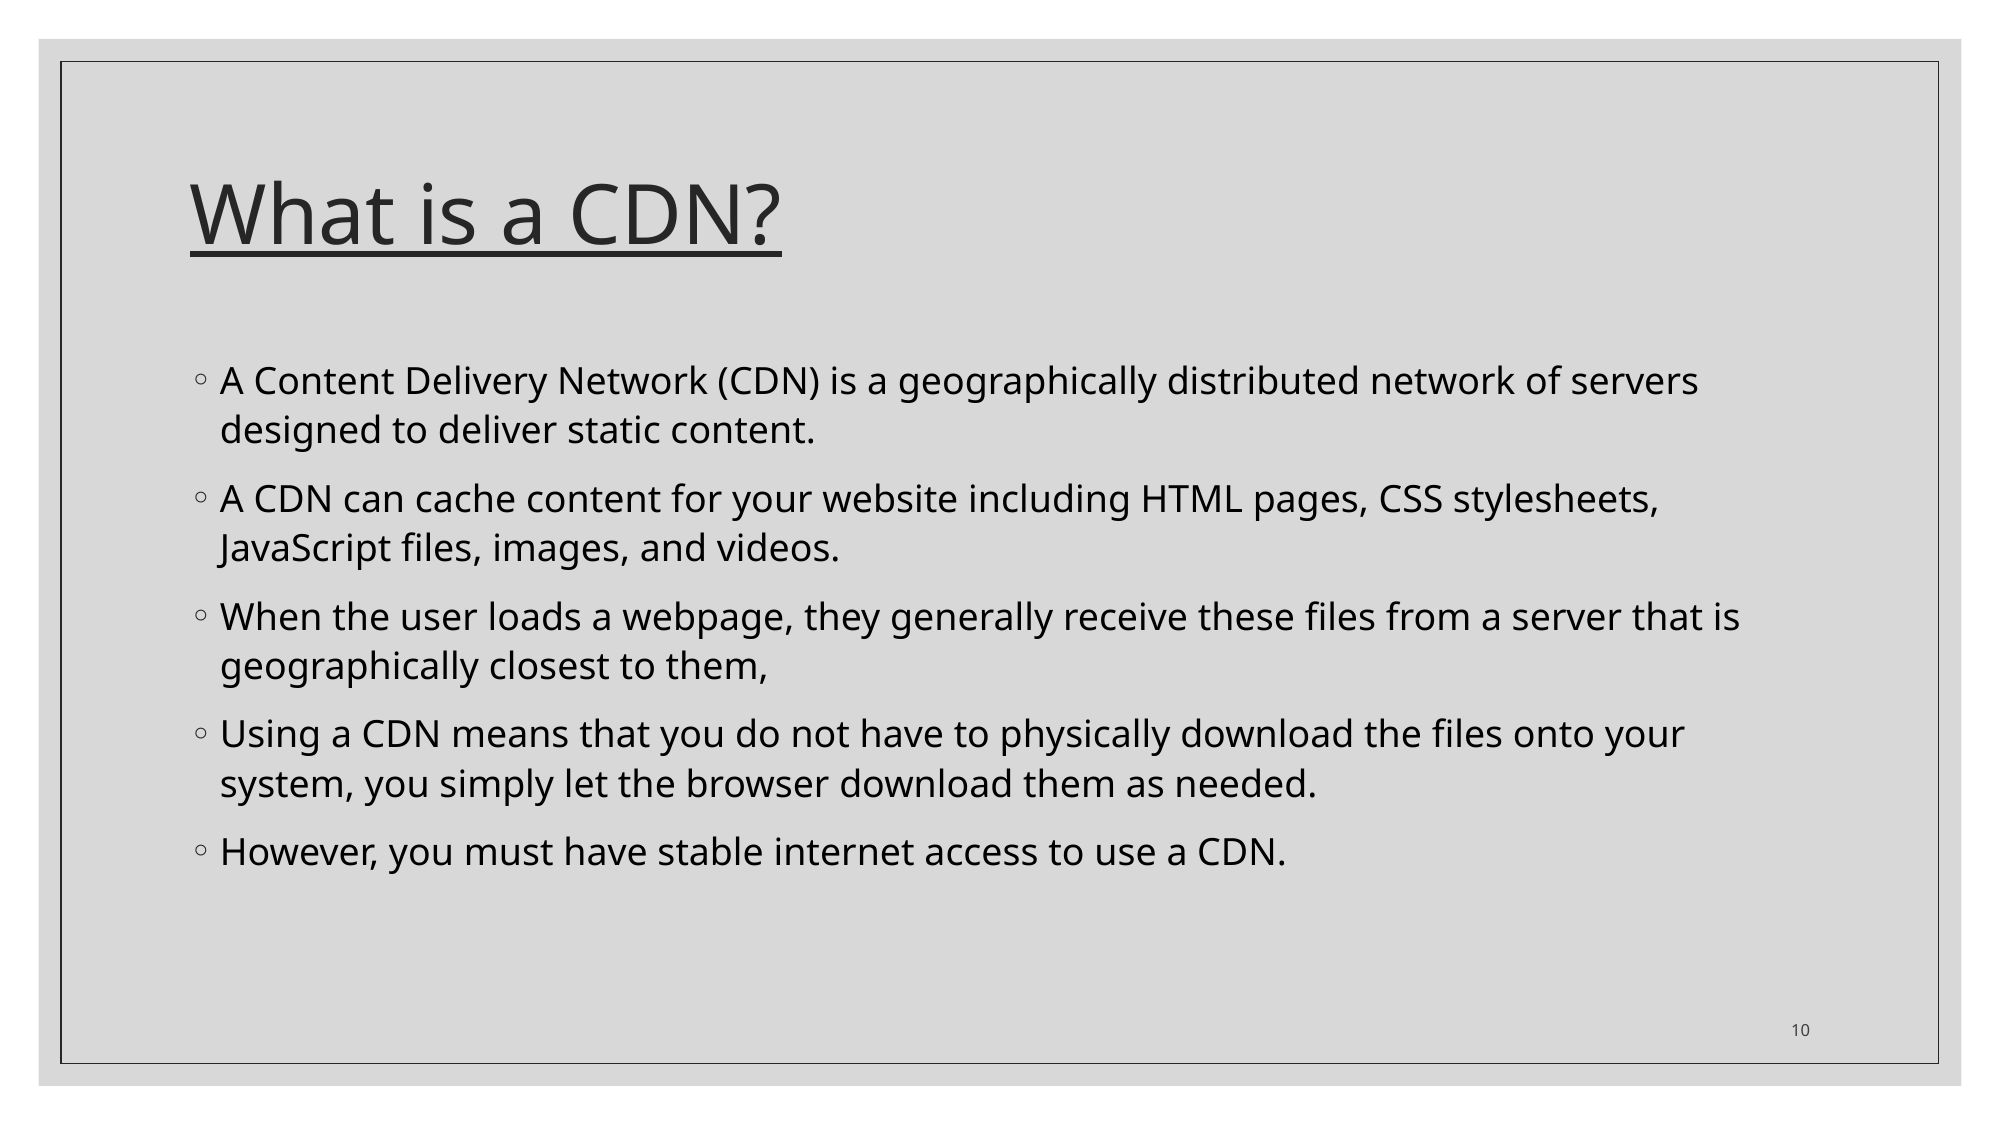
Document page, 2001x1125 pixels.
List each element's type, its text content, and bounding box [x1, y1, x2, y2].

list A Content Delivery Network (CDN) is a geographically distributed network of servers designed to deliver static content. A CDN can cache content for your website including HTML pages, CSS stylesheets, JavaScript files, images, and videos. When the user loads a webpage, they generally receive these files from a server that is geographically closest to them, Using a CDN means that you do not have to physically download the files onto your system, you simply let the browser download them as needed. However, you must have stable internet access to use a CDN. [174, 345, 1825, 977]
title What is a CDN? [174, 105, 1825, 331]
slide_number 10 [1687, 990, 1825, 1050]
